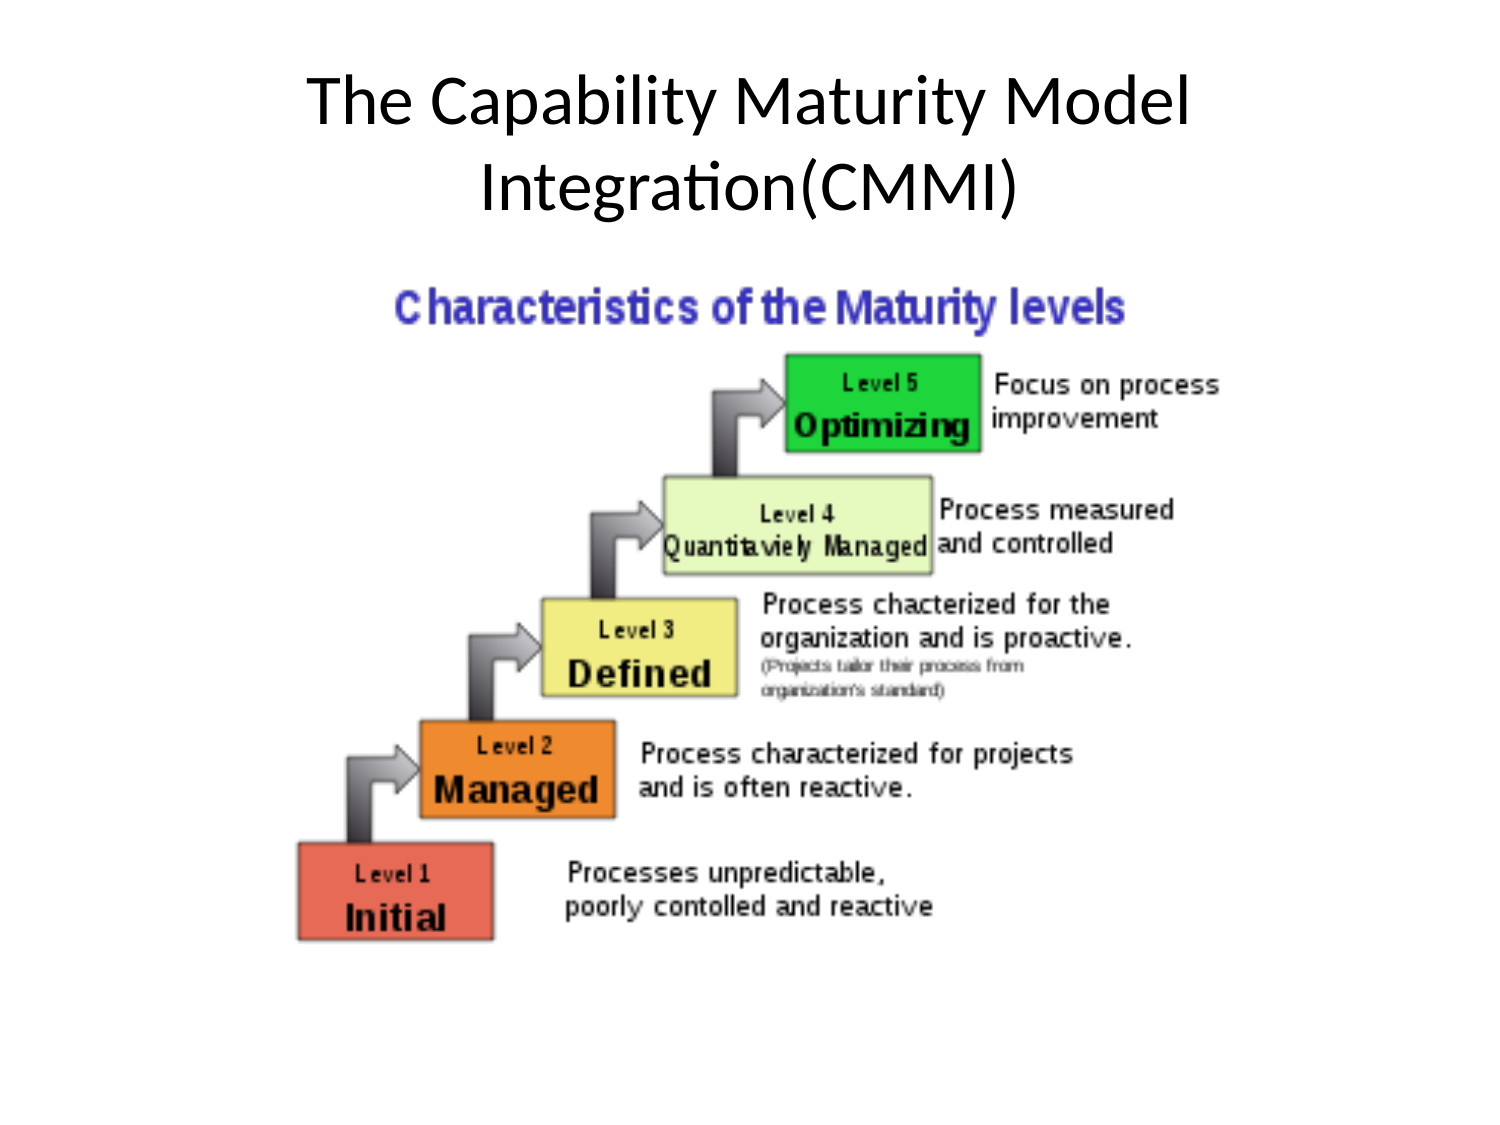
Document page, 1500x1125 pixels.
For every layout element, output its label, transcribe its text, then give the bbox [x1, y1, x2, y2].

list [274, 258, 1251, 991]
title The Capability Maturity Model Integration(CMMI) [75, 45, 1425, 233]
